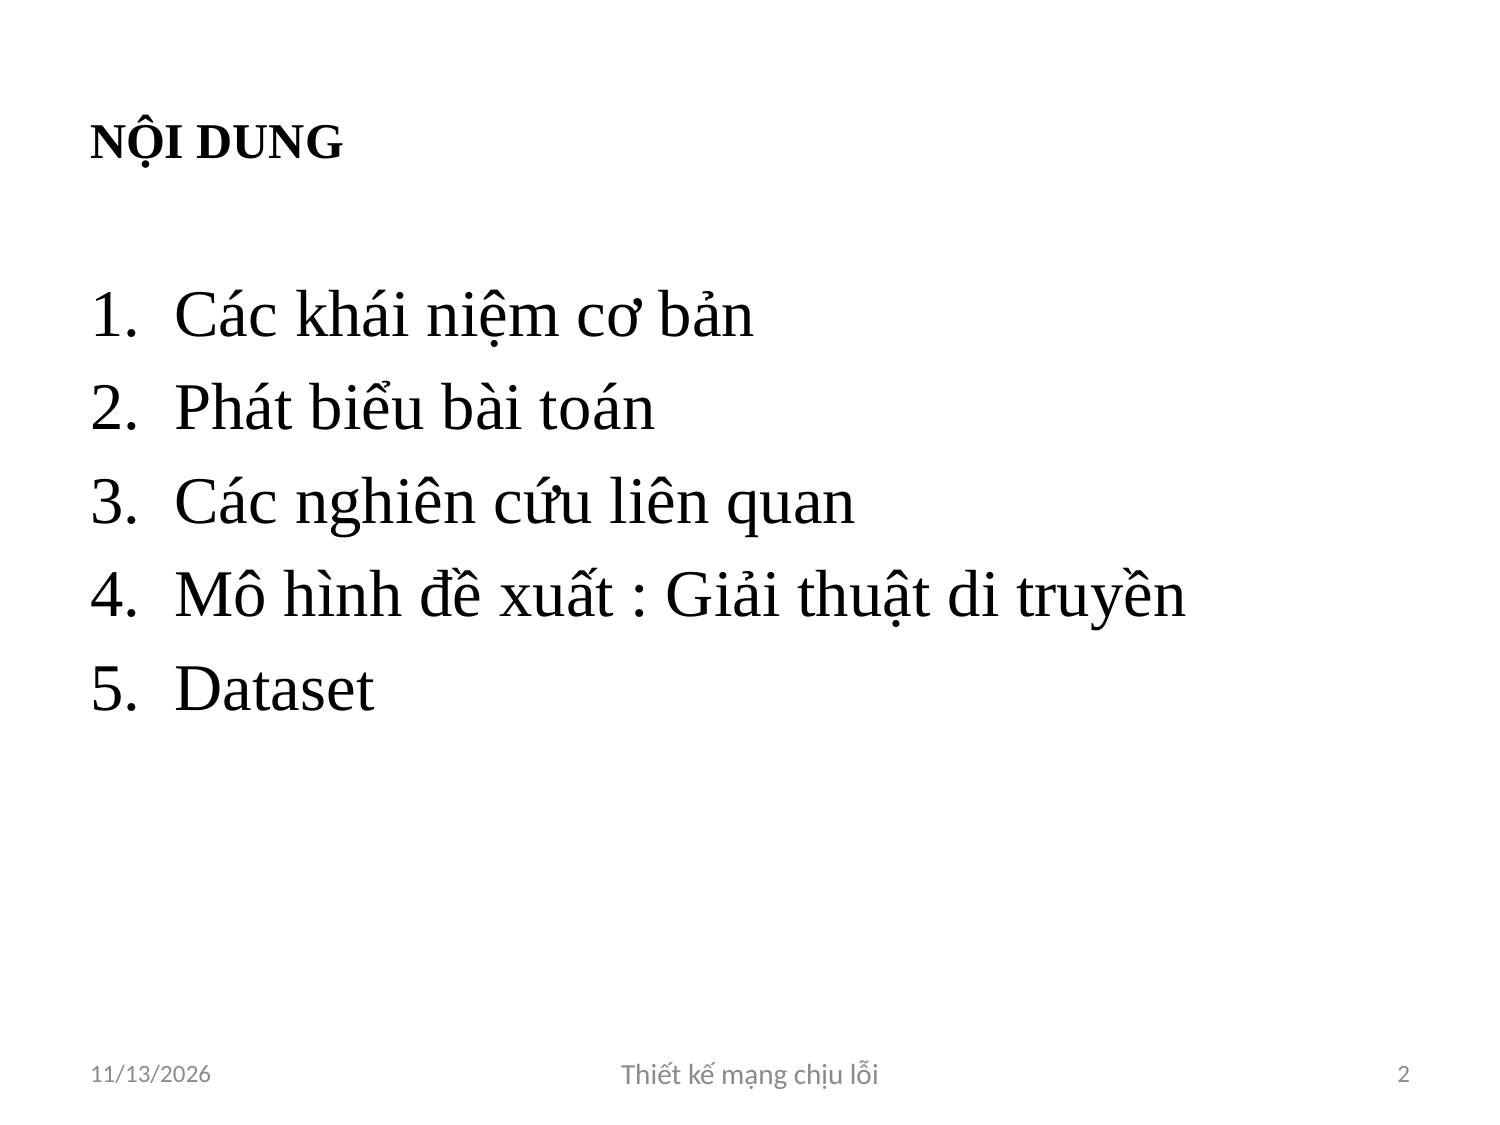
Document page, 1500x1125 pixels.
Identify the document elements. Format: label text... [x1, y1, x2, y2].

list Các khái niệm cơ bản Phát biểu bài toán Các nghiên cứu liên quan Mô hình đề xuất : Giải thuật di truyền Dataset [75, 262, 1425, 1005]
title NỘI DUNG [75, 45, 1425, 233]
slide_number 2 [1074, 1042, 1425, 1103]
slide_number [75, 1042, 425, 1103]
footer Thiết kế mạng chịu lỗi [512, 1042, 988, 1103]
